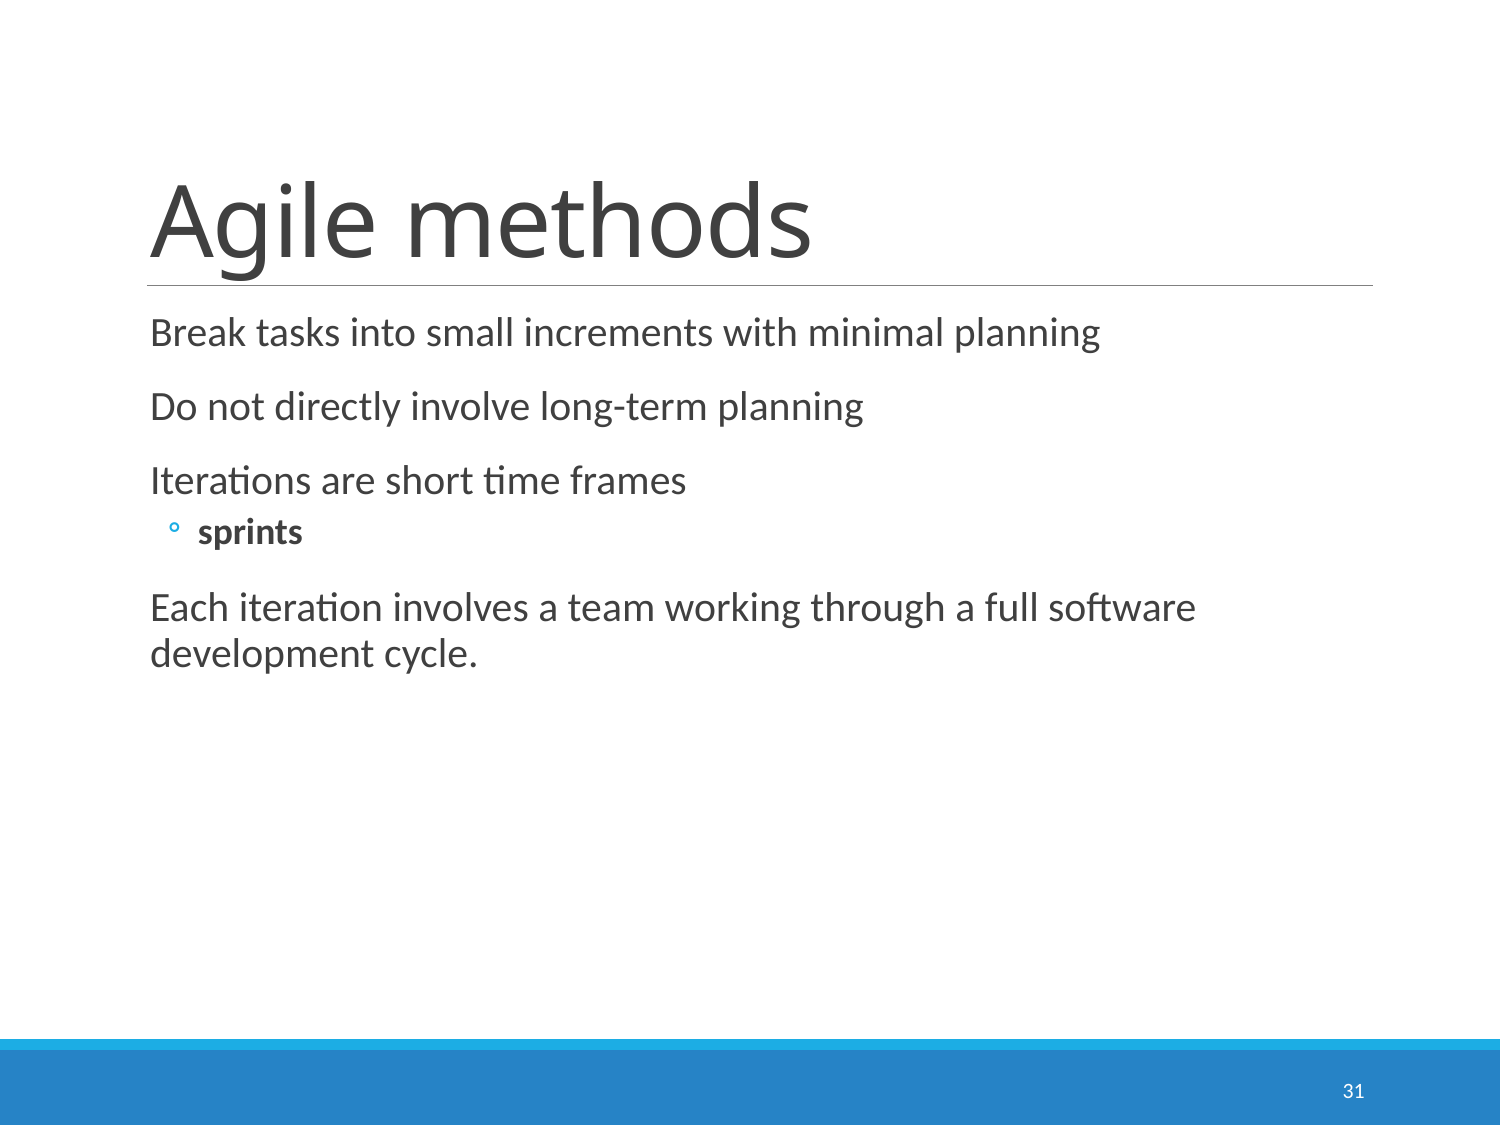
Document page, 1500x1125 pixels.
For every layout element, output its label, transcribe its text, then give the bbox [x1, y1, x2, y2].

list Break tasks into small increments with minimal planning Do not directly involve long-term planning Iterations are short time frames sprints Each iteration involves a team working through a full software development cycle. [135, 302, 1373, 963]
title Agile methods [135, 47, 1373, 285]
slide_number 31 [1218, 1059, 1380, 1120]
